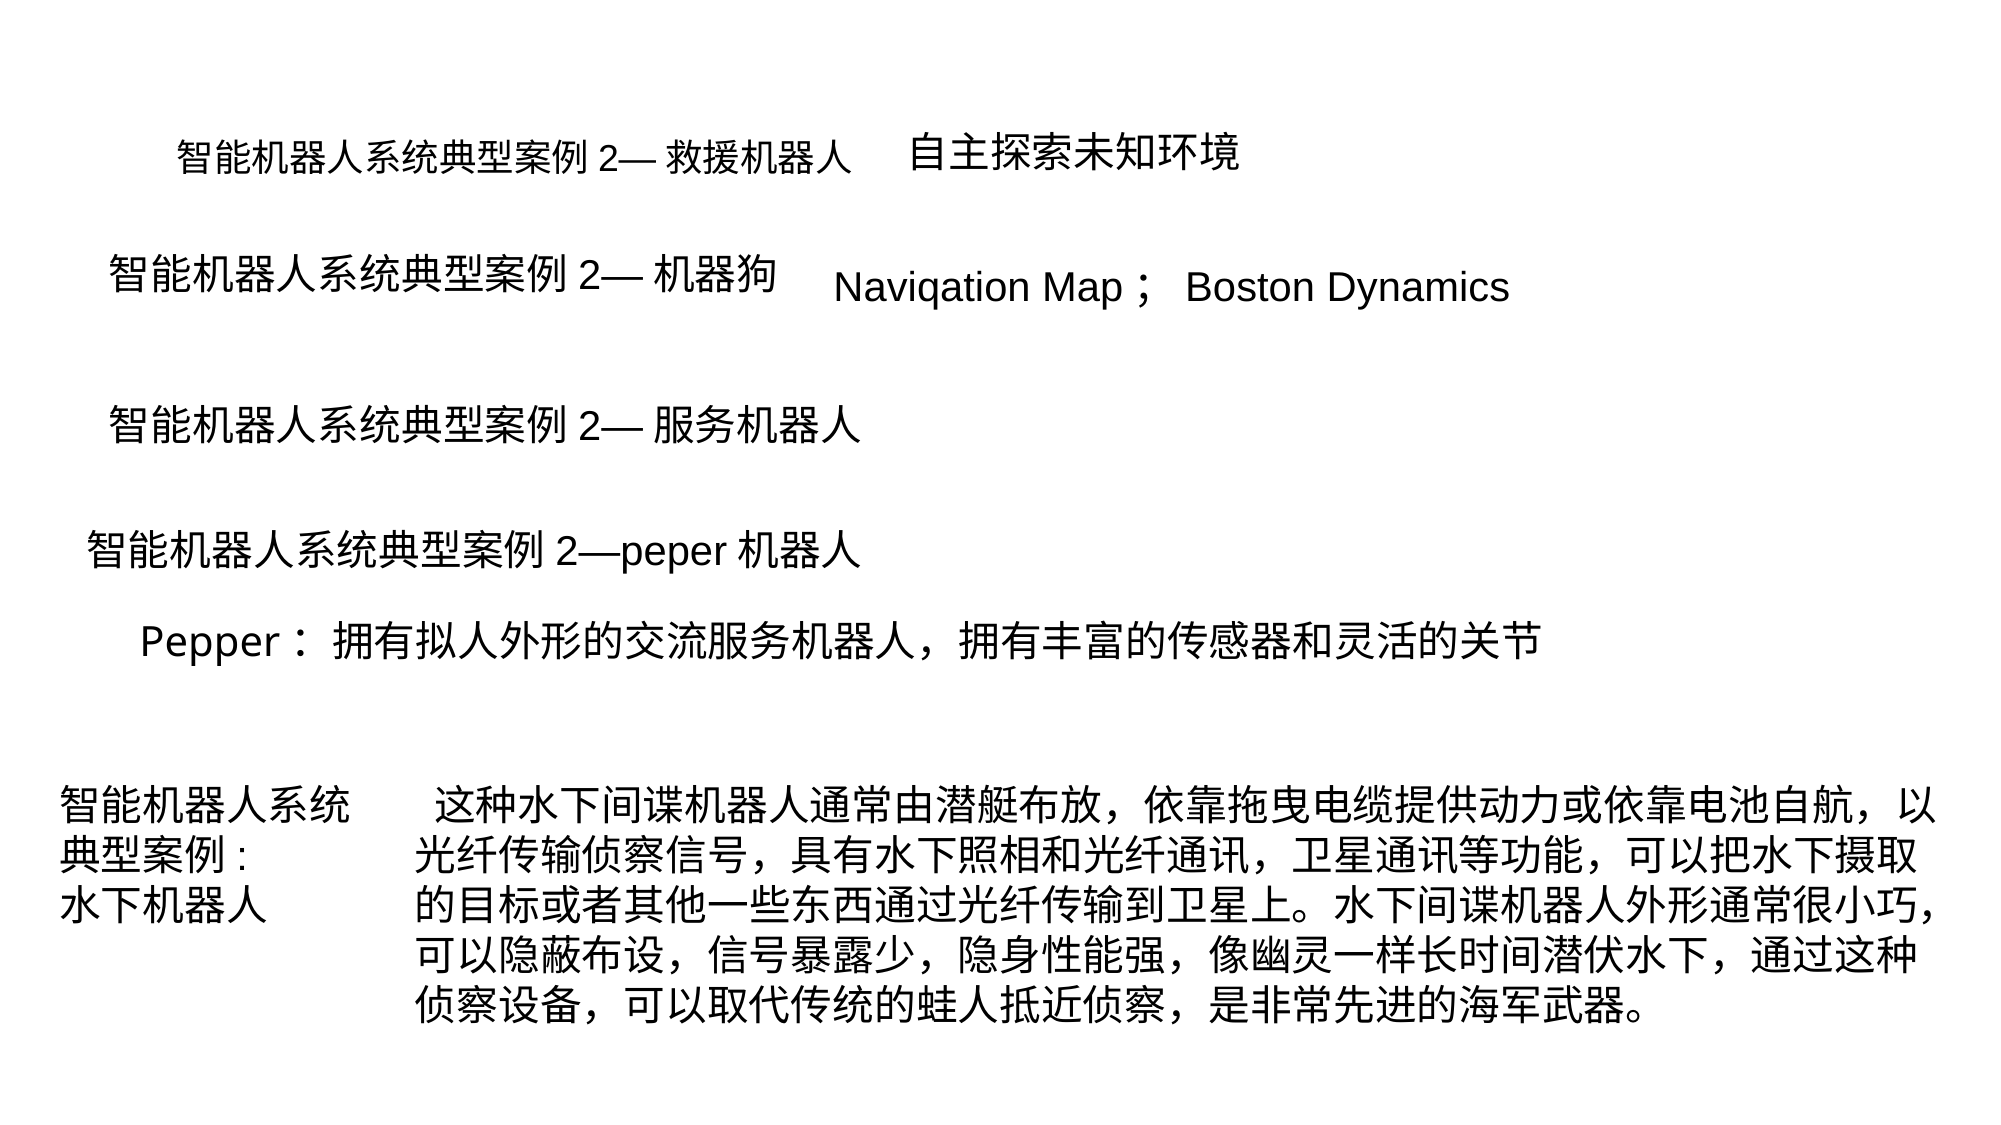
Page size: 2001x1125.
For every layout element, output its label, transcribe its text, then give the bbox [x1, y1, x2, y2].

text_box 智能机器人系统典型案例2—救援机器人 [161, 126, 1162, 232]
text_box Naviqation Map；Boston Dynamics [818, 252, 1819, 318]
text_box 这种水下间谍机器人通常由潜艇布放，依靠拖曳电缆提供动力或依靠电池自航，以光纤传输侦察信号，具有水下照相和光纤通讯，卫星通讯等功能，可以把水下摄取的目标或者其他一些东西通过光纤传输到卫星上。水下间谍机器人外形通常很小巧，可以隐蔽布设，信号暴露少，隐身性能强，像幽灵一样长时间潜伏水下，通过这种侦察设备，可以取代传统的蛙人抵近侦察，是非常先进的海军武器。 [400, 771, 1956, 1036]
text_box 智能机器人系统典型案例2—机器狗 [94, 240, 1094, 356]
text_box 智能机器人系统典型案例2—peper机器人 [71, 522, 1253, 594]
text_box 自主探索未知环境 [803, 118, 1344, 184]
text_box 智能机器人系统典型案例: 水下机器人 [44, 771, 401, 936]
text_box Pepper：拥有拟人外形的交流服务机器人，拥有丰富的传感器和灵活的关节 [124, 607, 1792, 723]
text_box 智能机器人系统典型案例2—服务机器人 [94, 391, 1094, 507]
